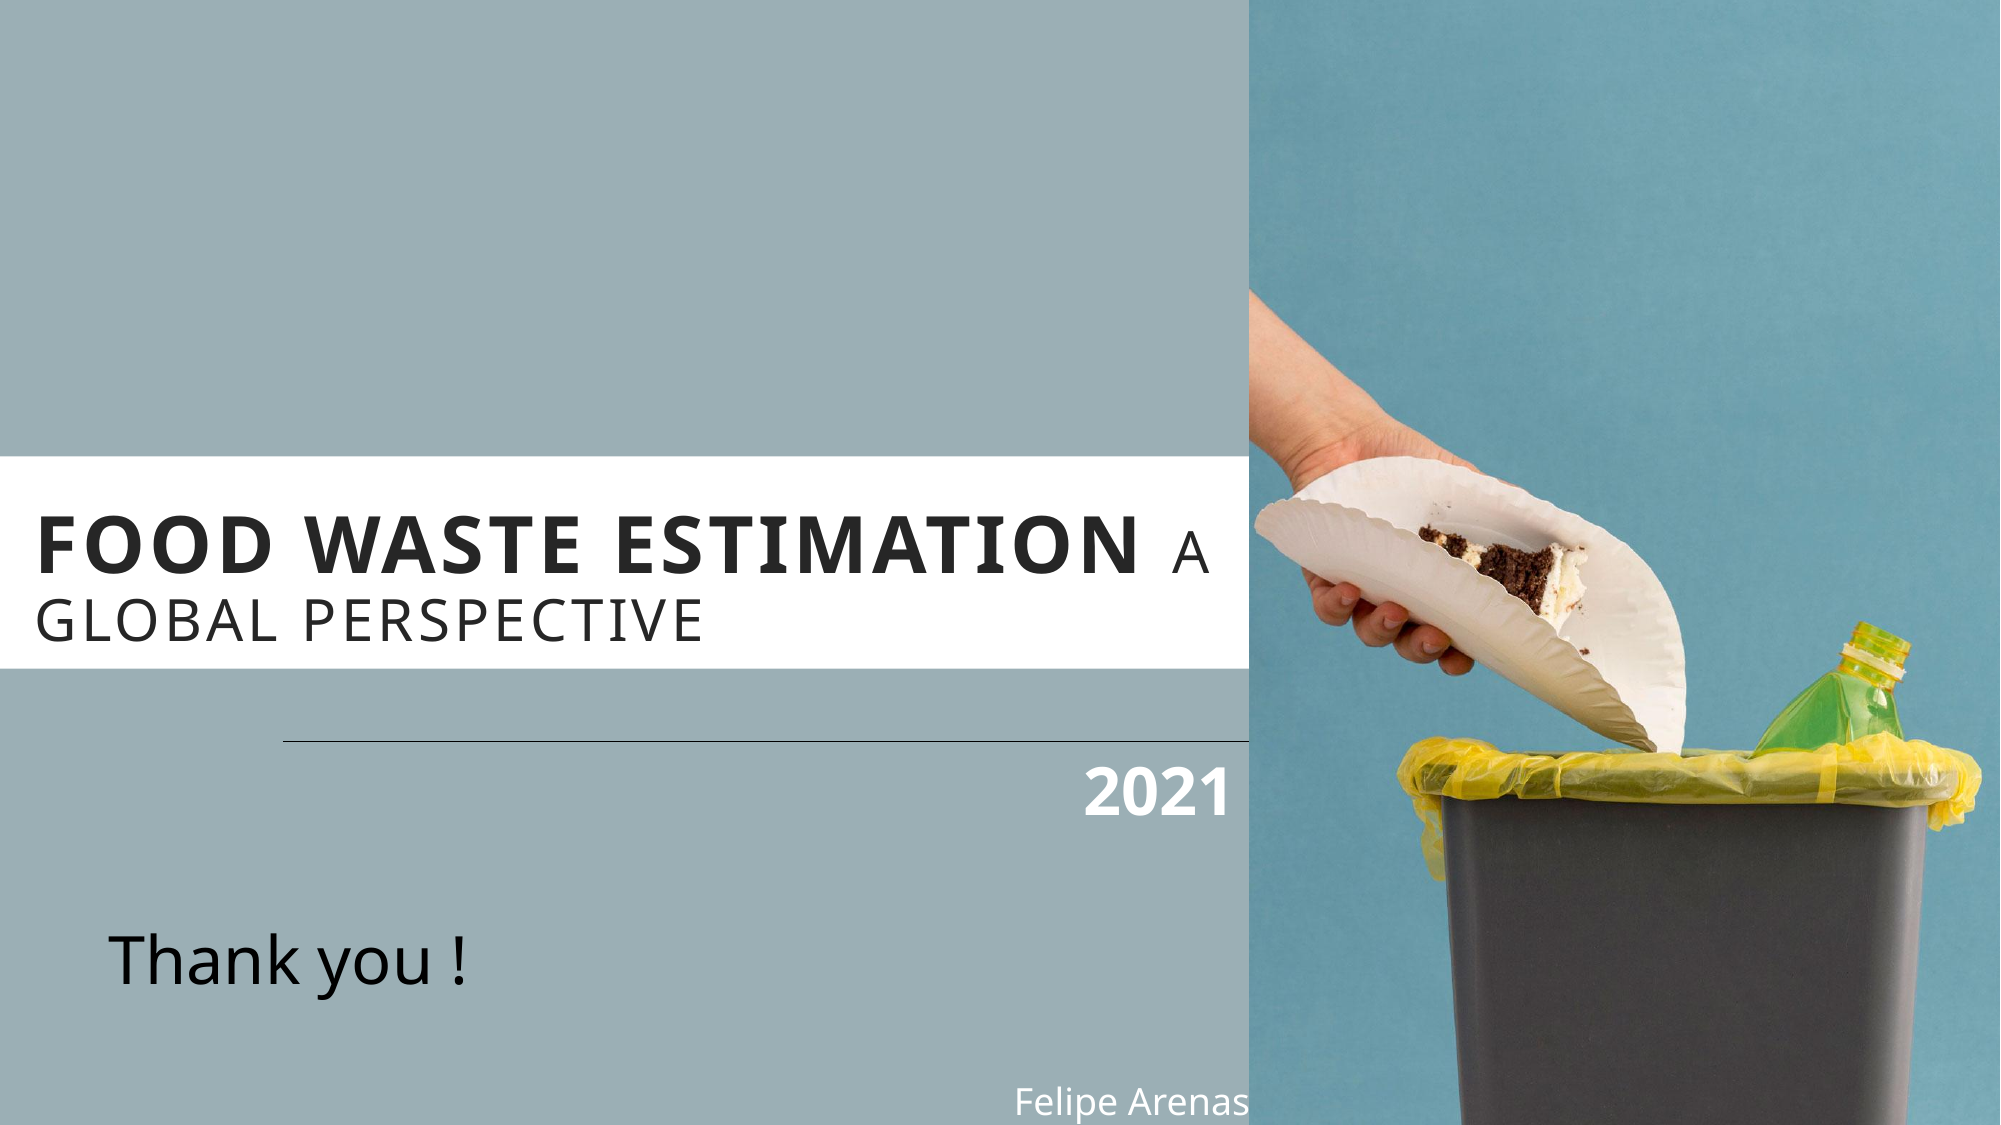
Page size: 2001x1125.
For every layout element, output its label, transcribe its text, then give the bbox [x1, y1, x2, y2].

text_box Felipe Arenas [999, 1070, 1248, 1125]
title Food waste Estimation A Global perspective [0, 453, 1248, 672]
text_box 2021 [1068, 742, 1248, 836]
picture [1248, 0, 2000, 1125]
text_box Thank you ! [93, 910, 520, 1006]
